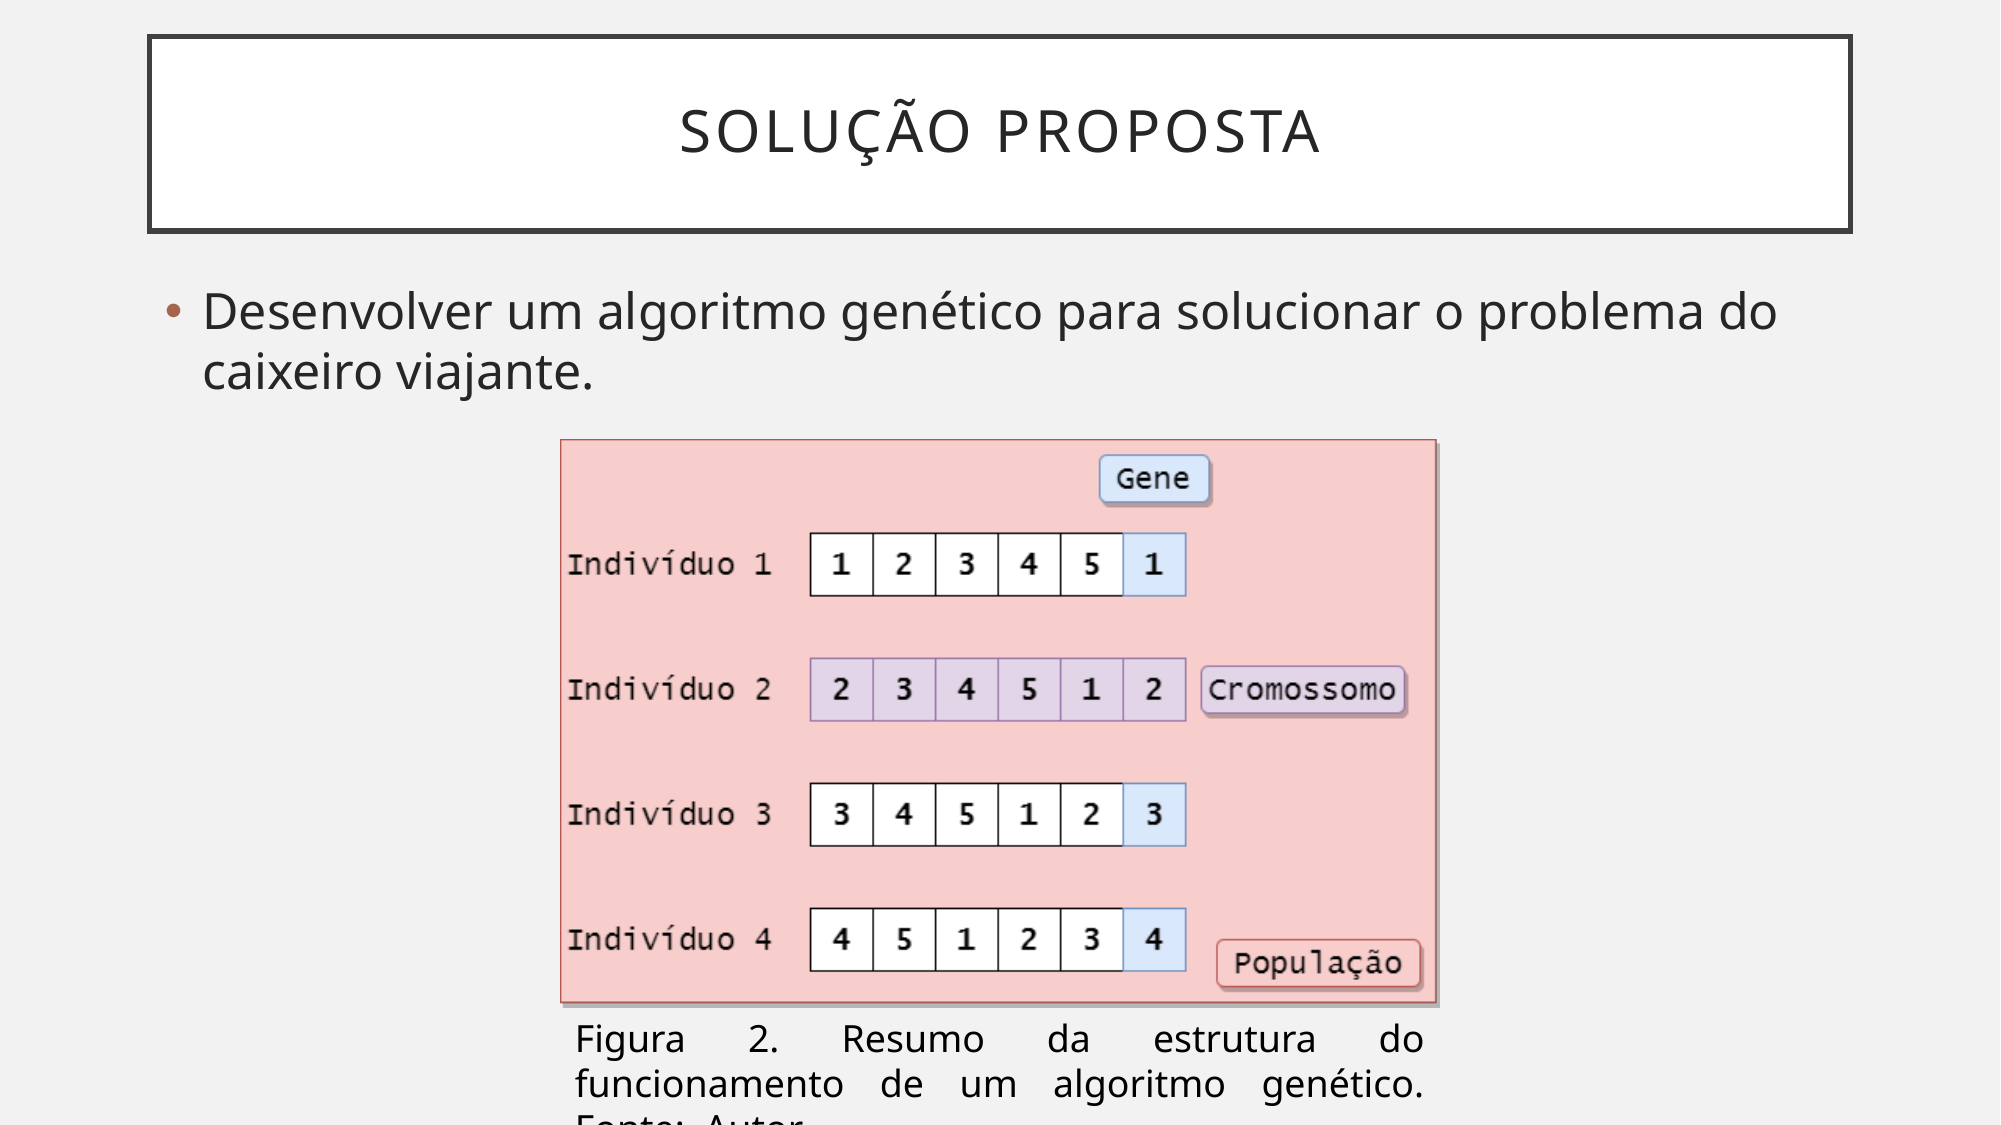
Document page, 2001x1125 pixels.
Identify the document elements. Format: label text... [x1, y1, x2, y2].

picture [560, 439, 1440, 1008]
title Solução proposta [147, 34, 1853, 234]
list Desenvolver um algoritmo genético para solucionar o problema do caixeiro viajante. [149, 272, 1851, 422]
text_box Figura 2. Resumo da estrutura do funcionamento de um algoritmo genético. Fonte: Autor. [560, 1008, 1440, 1125]
